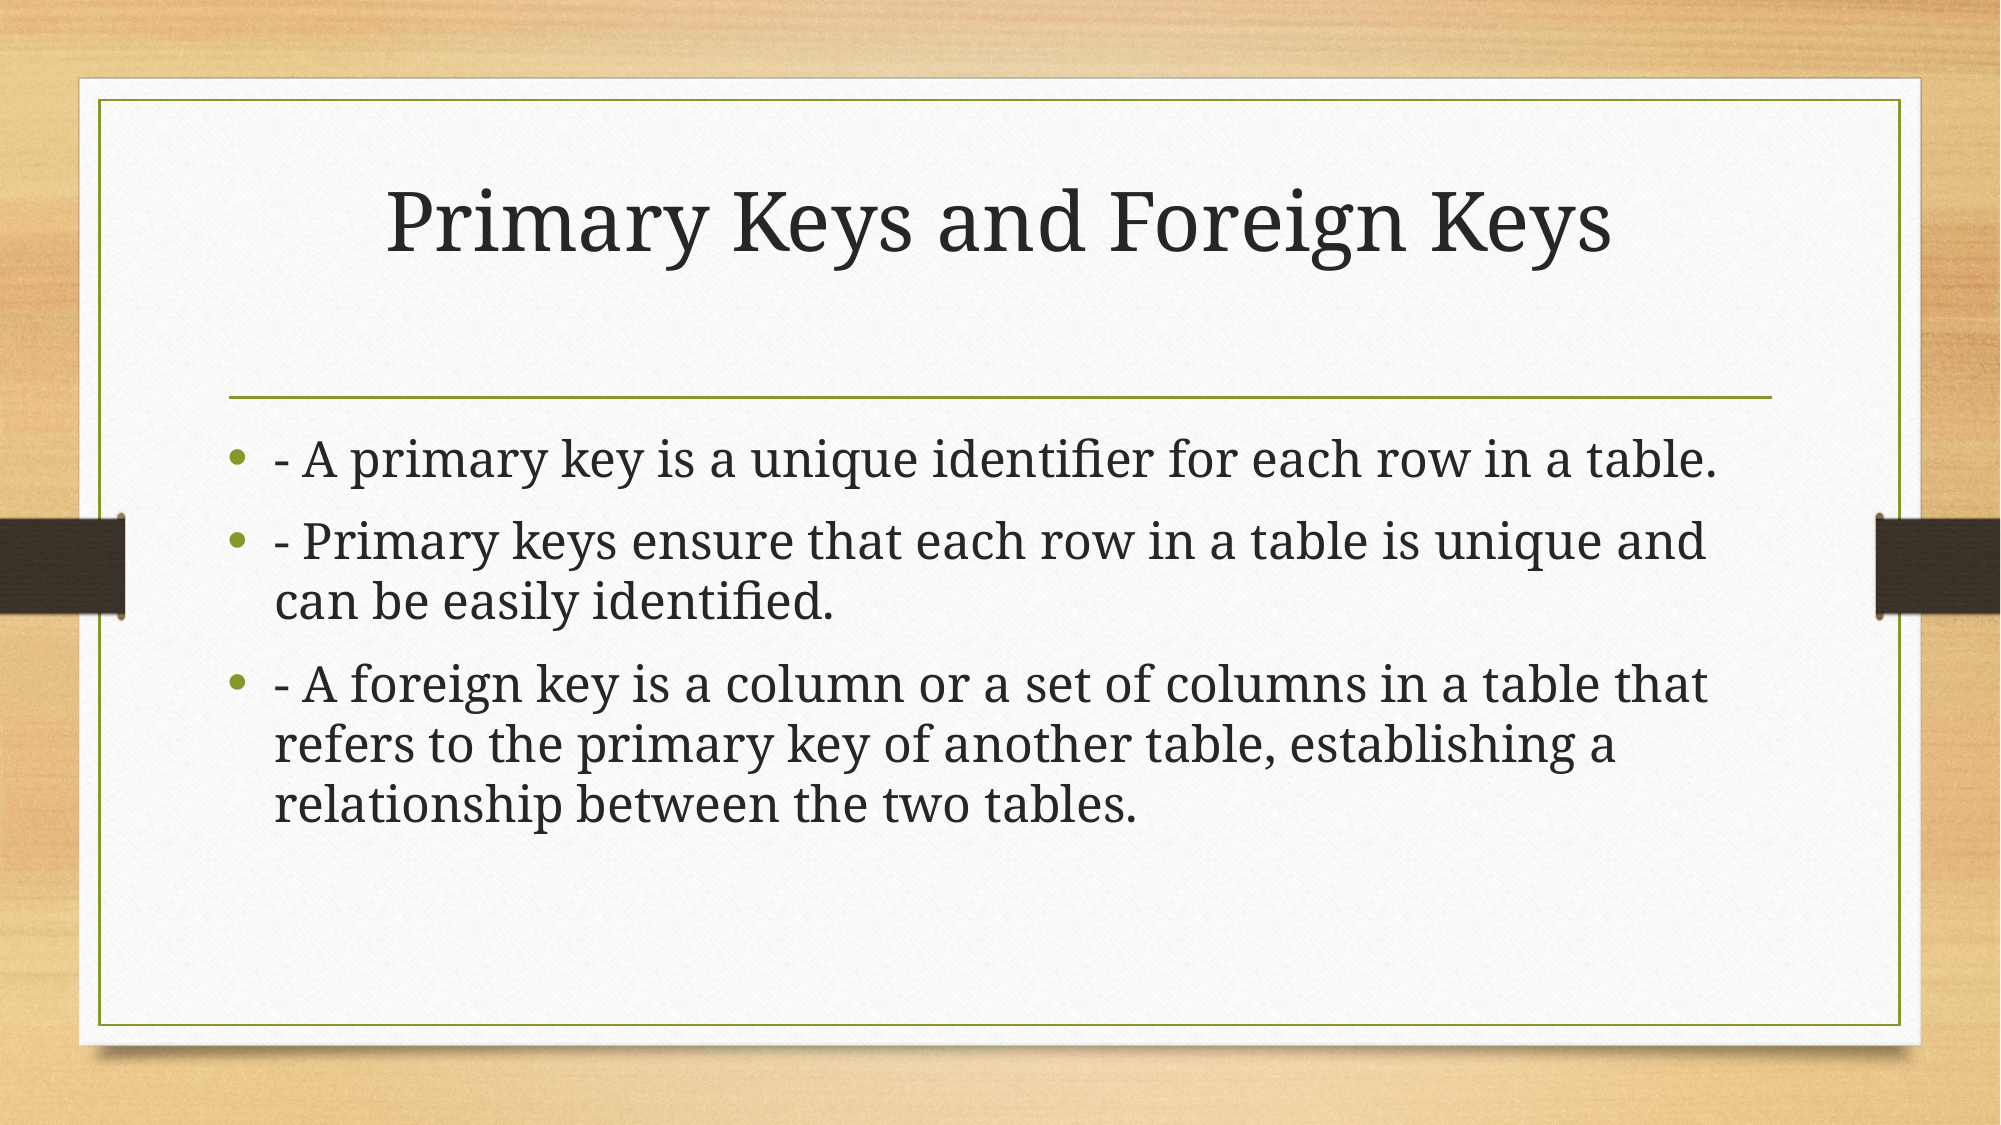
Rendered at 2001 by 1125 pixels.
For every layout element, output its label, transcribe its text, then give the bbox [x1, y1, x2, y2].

list - A primary key is a unique identifier for each row in a table. - Primary keys ensure that each row in a table is unique and can be easily identified. - A foreign key is a column or a set of columns in a table that refers to the primary key of another table, establishing a relationship between the two tables. [212, 419, 1788, 964]
title Primary Keys and Foreign Keys [212, 161, 1788, 375]
picture [0, 0, 2001, 1125]
